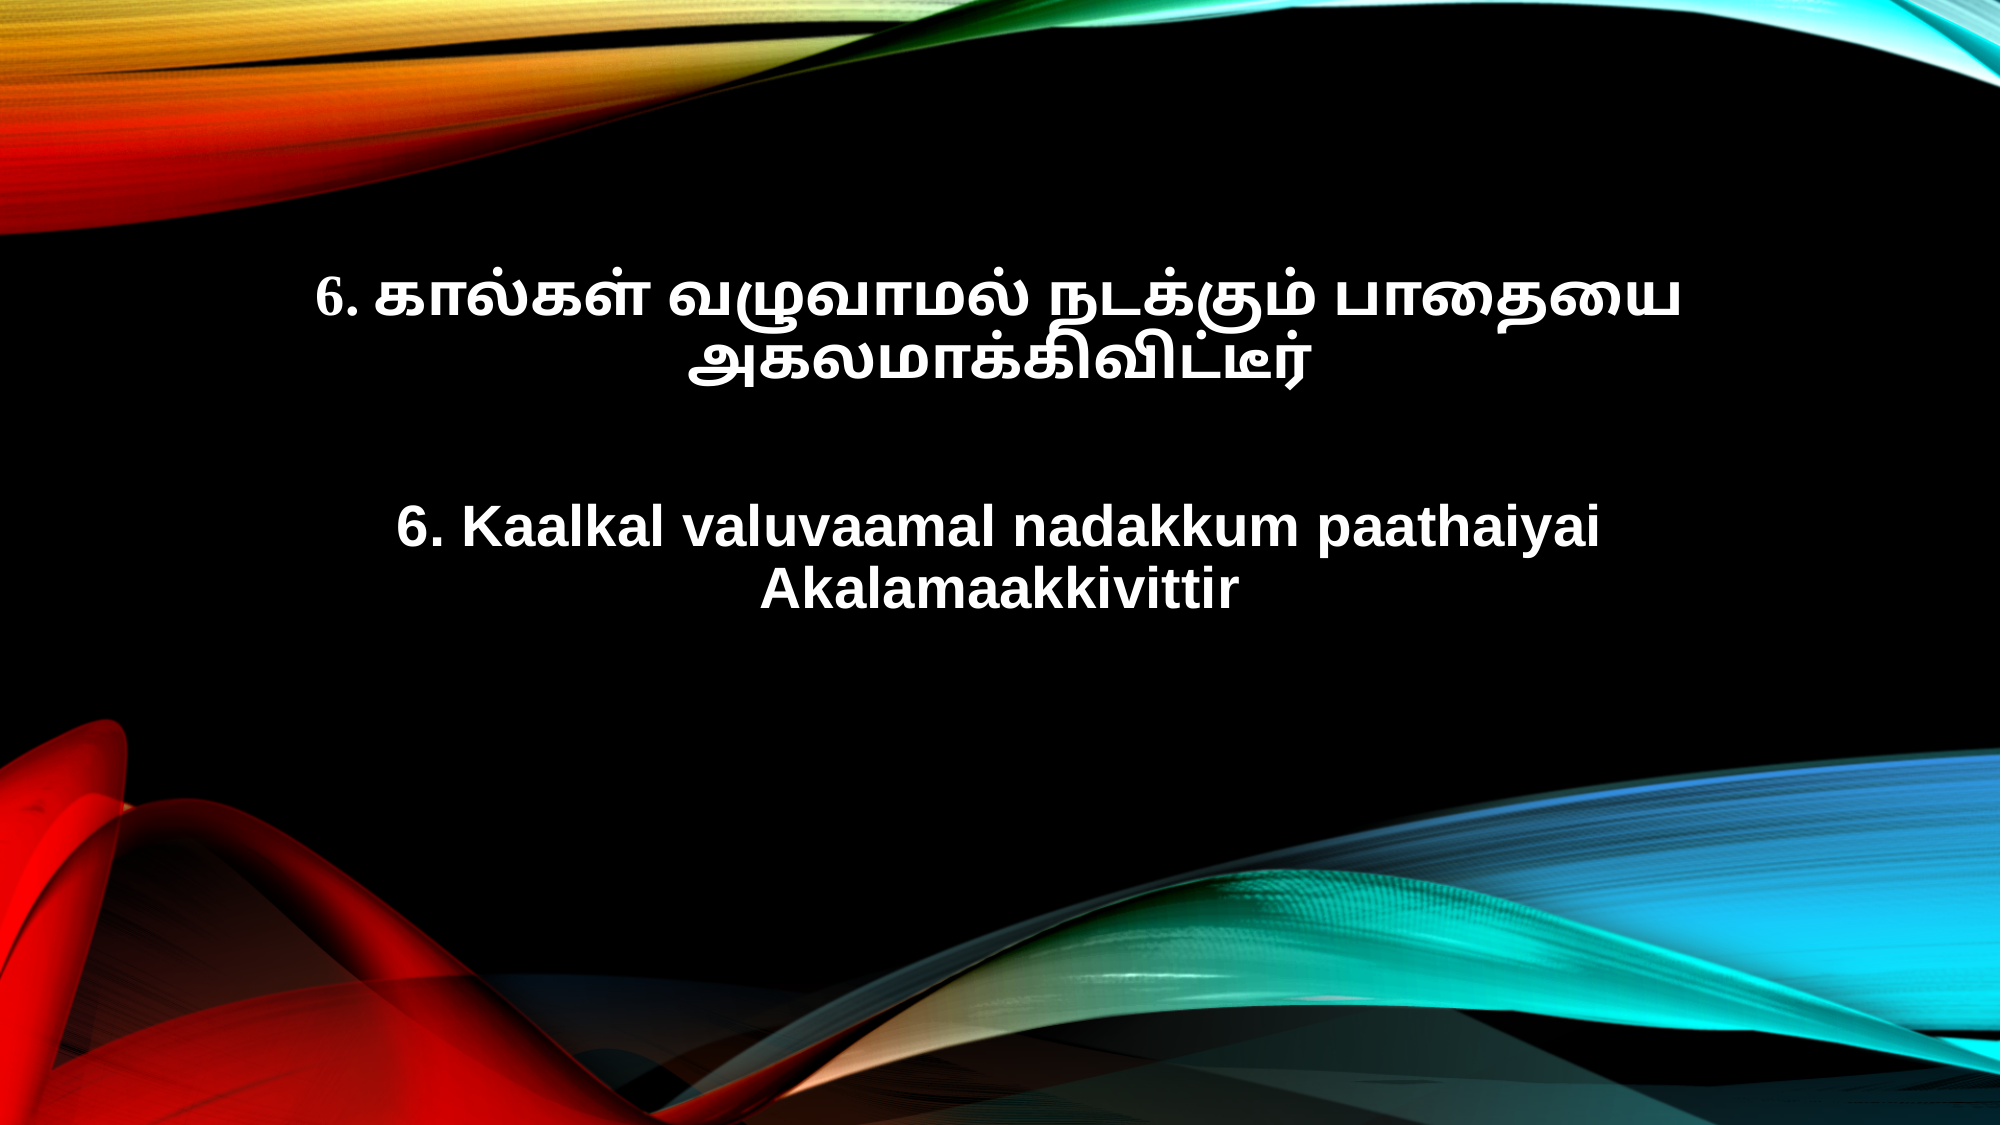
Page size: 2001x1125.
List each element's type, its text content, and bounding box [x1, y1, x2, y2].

subtitle 6. கால்கள் வழுவாமல் நடக்கும் பாதையை அகலமாக்கிவிட்டீர் 6. Kaalkal valuvaamal nadakkum paathaiyai Akalamaakkivittir [0, 0, 2000, 1125]
